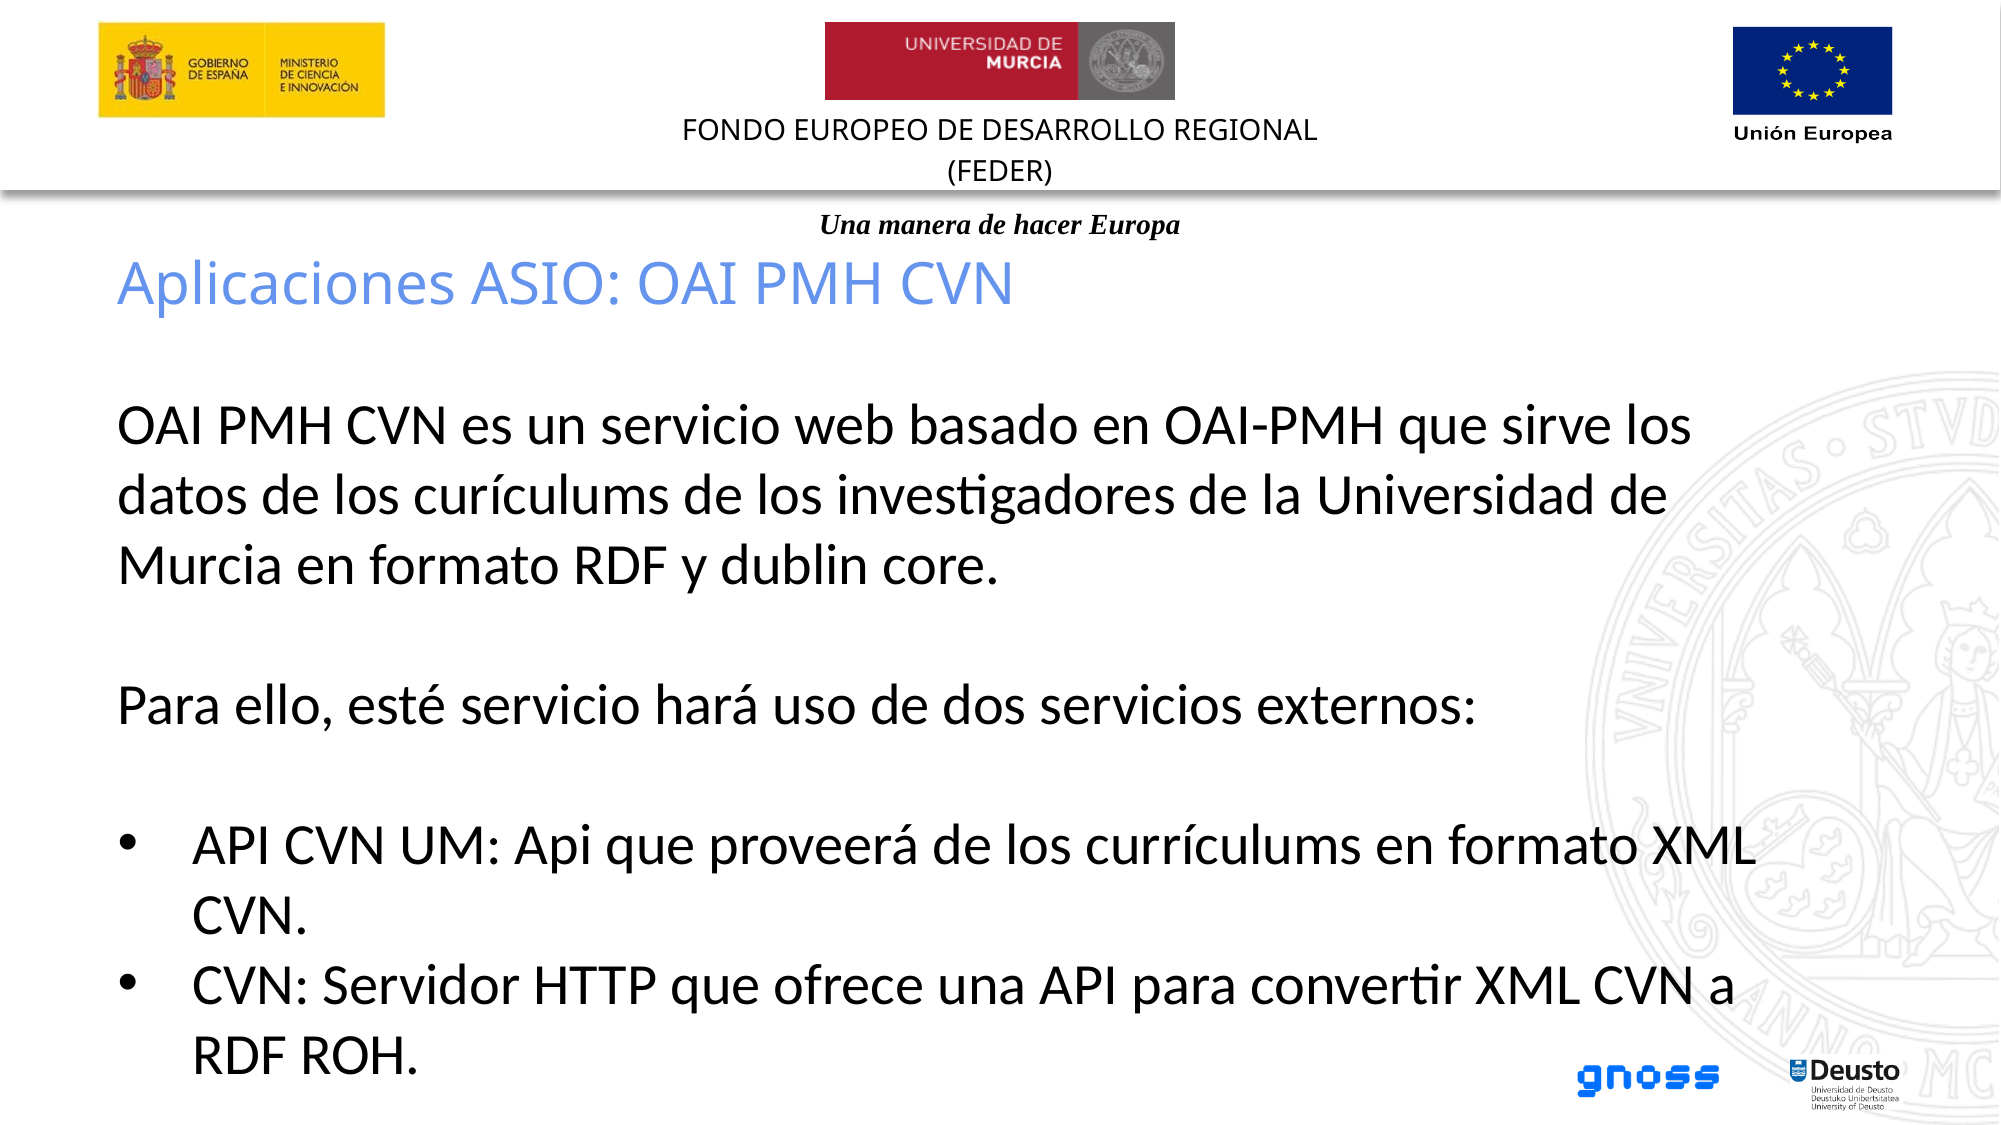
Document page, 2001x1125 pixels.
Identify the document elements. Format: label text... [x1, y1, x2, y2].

picture [1575, 371, 1999, 1125]
picture [825, 22, 1175, 100]
picture [1726, 22, 1904, 148]
picture [97, 20, 387, 119]
text_box Aplicaciones ASIO: OAI PMH CVN OAI PMH CVN es un servicio web basado en OAI-PMH que sirve los datos de los curículums de los investigadores de la Universidad de Murcia en formato RDF y dublin core. Para ello, esté servicio hará uso de dos servicios externos: API CVN UM: Api que proveerá de los currículums en formato XML CVN. CVN: Servidor HTTP que ofrece una API para convertir XML CVN a RDF ROH. [102, 238, 1821, 1094]
